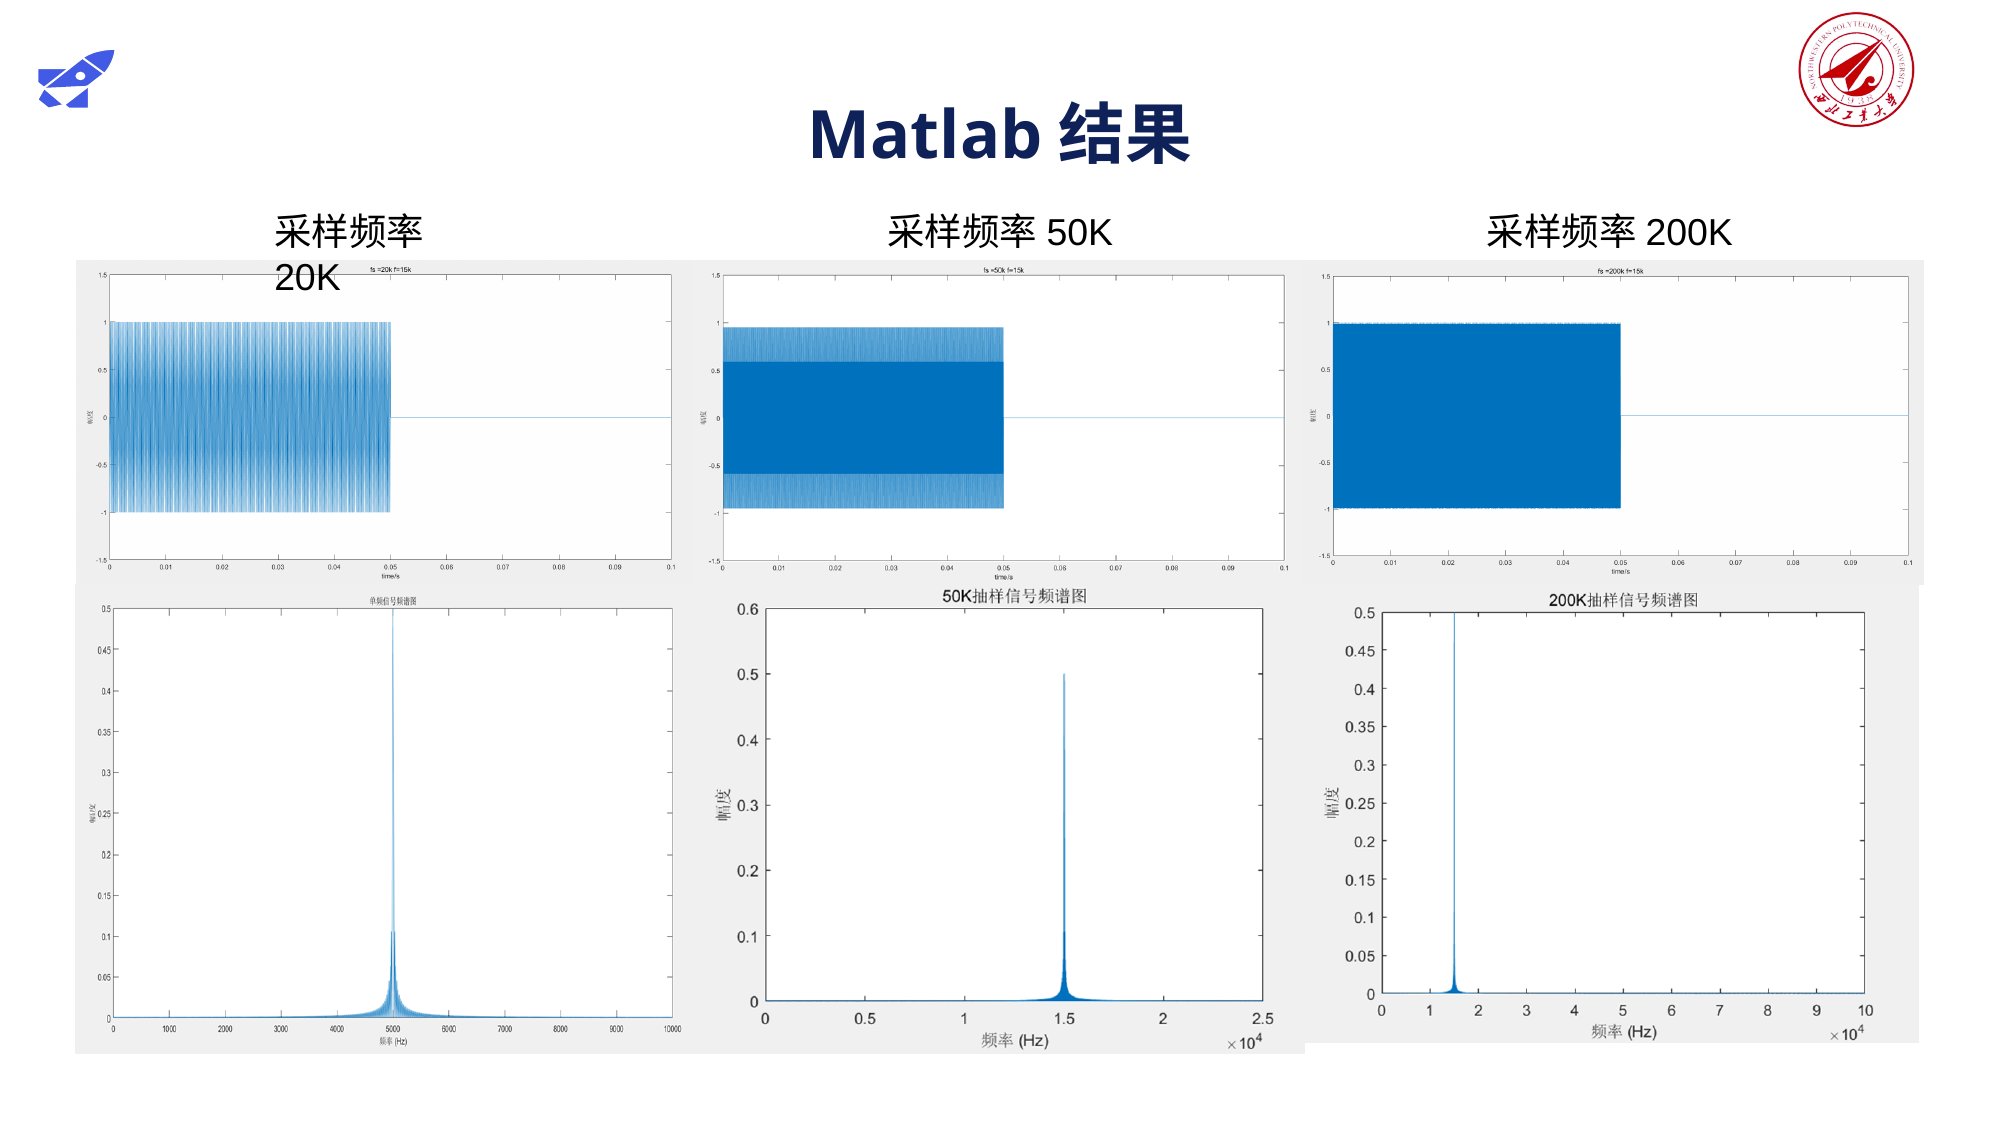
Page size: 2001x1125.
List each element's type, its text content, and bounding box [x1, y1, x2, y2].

picture [1797, 11, 1916, 129]
text_box 采样频率20K [259, 200, 509, 260]
list Matlab结果 [750, 84, 1250, 260]
text_box 采样频率50K [872, 200, 1128, 260]
text_box [37, 48, 116, 109]
picture [75, 260, 1924, 1054]
text_box 采样频率200K [1471, 200, 1752, 260]
